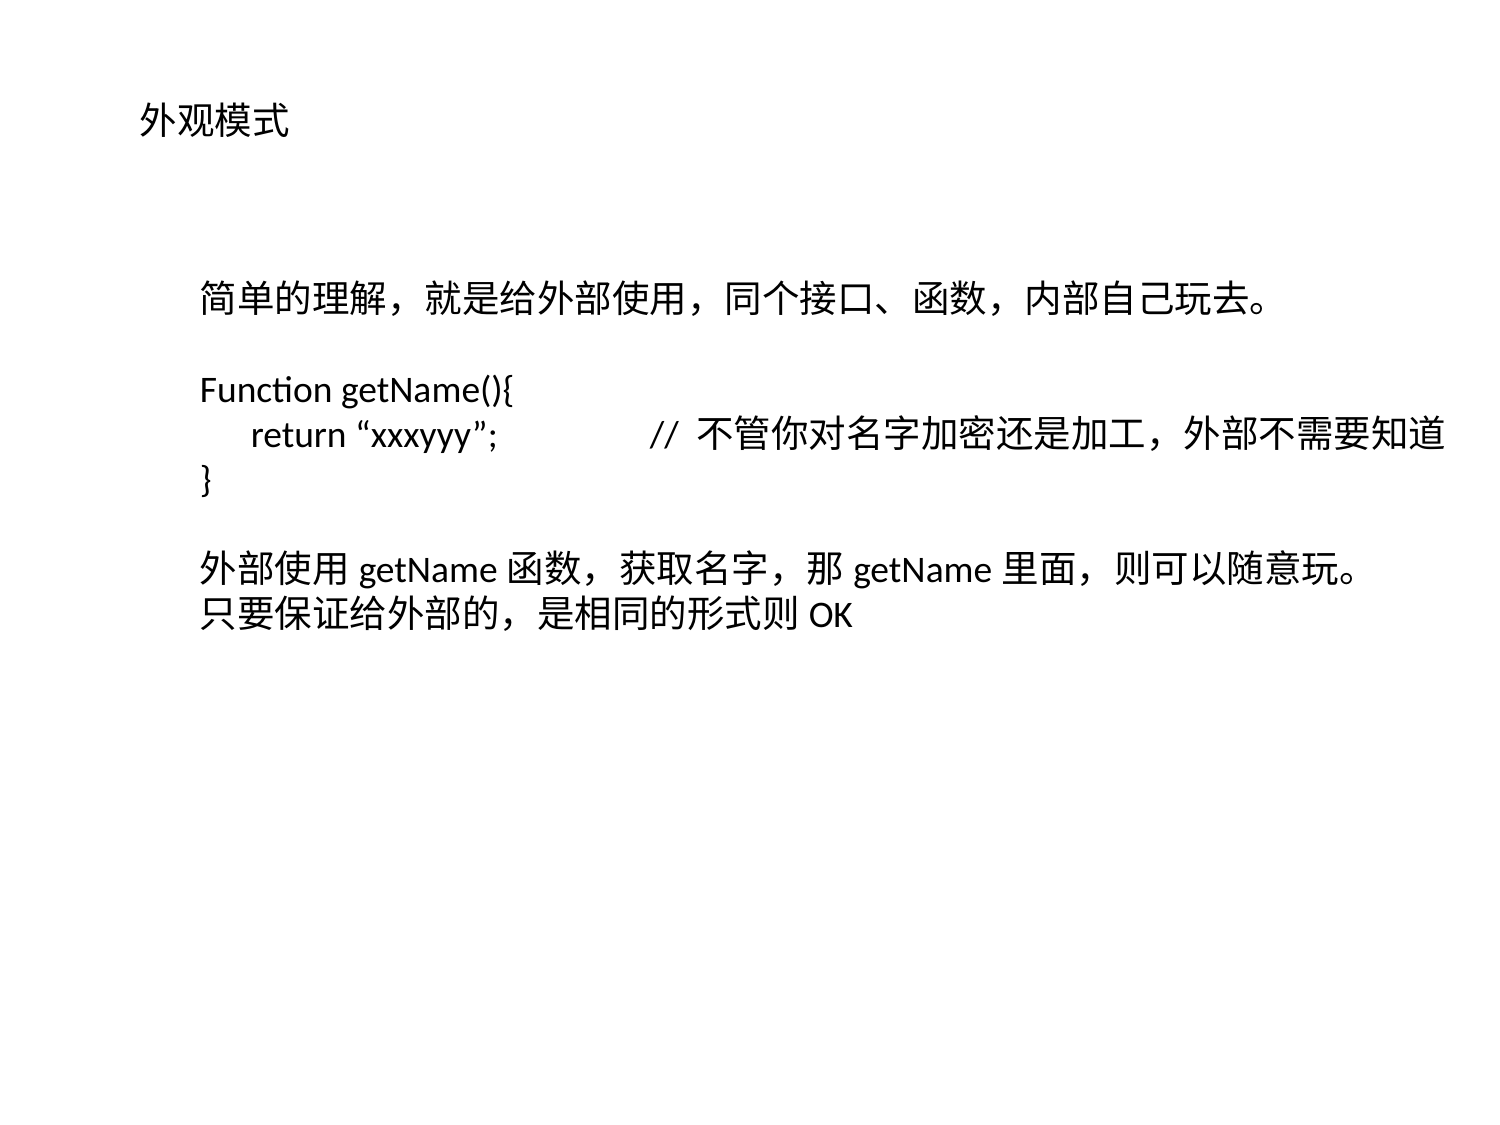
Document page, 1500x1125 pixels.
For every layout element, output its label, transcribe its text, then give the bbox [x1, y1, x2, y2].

text_box 外观模式 [124, 89, 305, 150]
text_box 简单的理解，就是给外部使用，同个接口、函数，内部自己玩去。 Function getName(){ return “xxxyyy”; // 不管你对名字加密还是加工，外部不需要知道 } 外部使用getName函数，获取名字，那getName里面，则可以随意玩。 只要保证给外部的，是相同的形式则OK [184, 267, 1462, 642]
